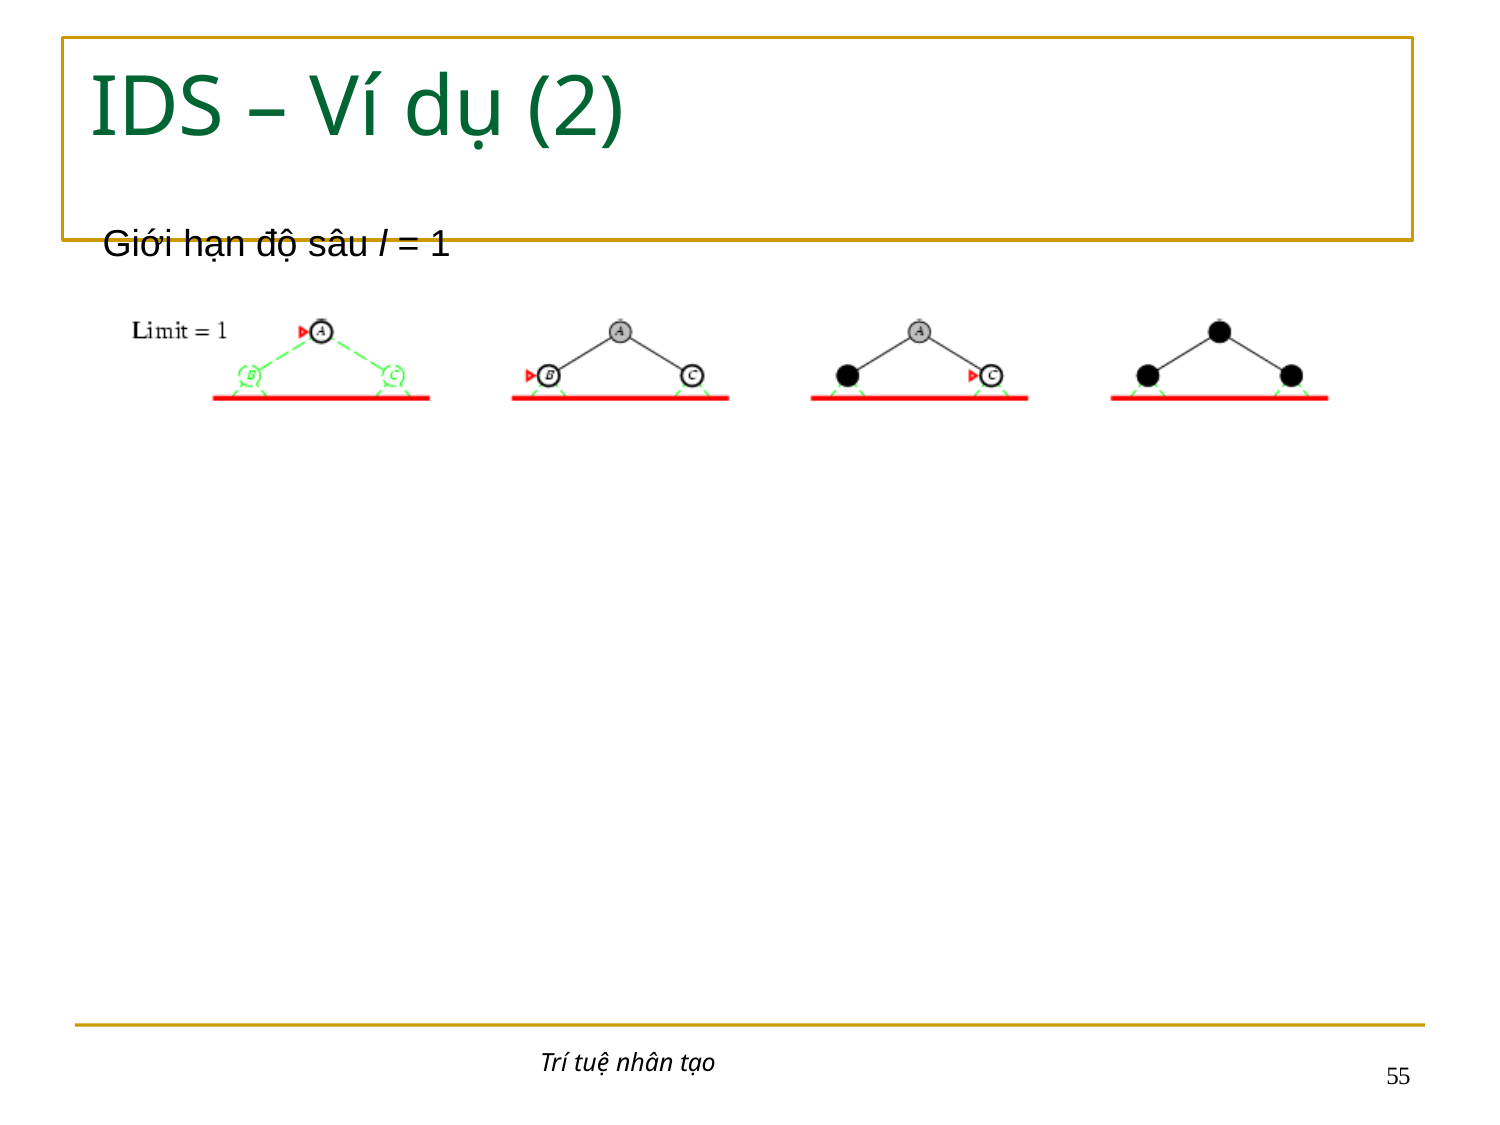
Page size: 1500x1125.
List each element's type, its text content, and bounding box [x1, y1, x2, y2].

text_box Giới hạn độ sâu l = 1 [100, 216, 453, 264]
picture [124, 299, 1376, 882]
footer Trí tuệ nhân tạo [537, 1043, 745, 1125]
slide_number 52 [1380, 1061, 1419, 1125]
text_box [74, 1023, 1425, 1027]
title IDS – Ví dụ (2) [62, 37, 1413, 240]
